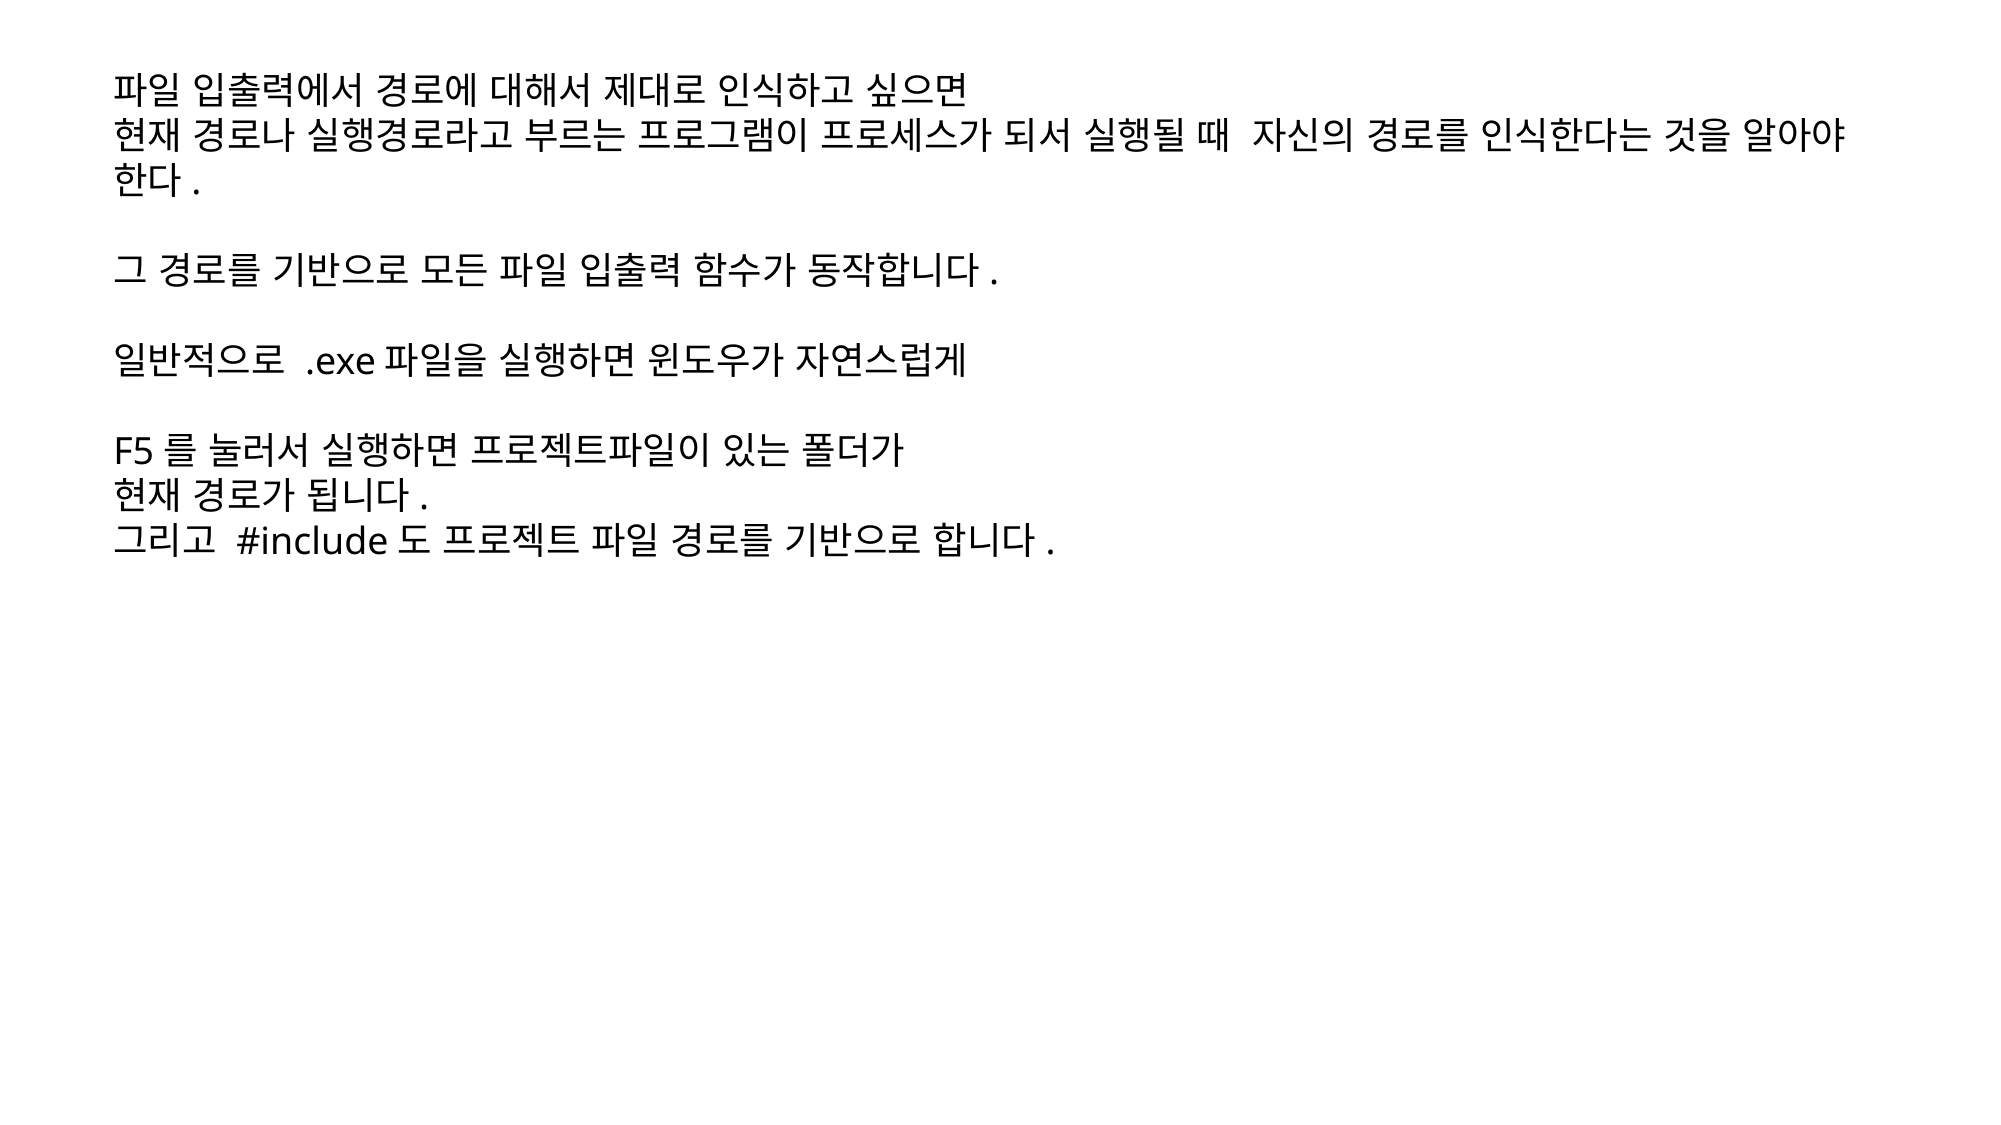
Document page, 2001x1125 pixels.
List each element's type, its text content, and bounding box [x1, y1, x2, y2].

text_box 파일 입출력에서 경로에 대해서 제대로 인식하고 싶으면 현재 경로나 실행경로라고 부르는 프로그램이 프로세스가 되서 실행될 때 자신의 경로를 인식한다는 것을 알아야 한다. 그 경로를 기반으로 모든 파일 입출력 함수가 동작합니다. 일반적으로 .exe파일을 실행하면 윈도우가 자연스럽게 F5를 눌러서 실행하면 프로젝트파일이 있는 폴더가 현재 경로가 됩니다. 그리고 #include도 프로젝트 파일 경로를 기반으로 합니다. [98, 59, 1885, 660]
